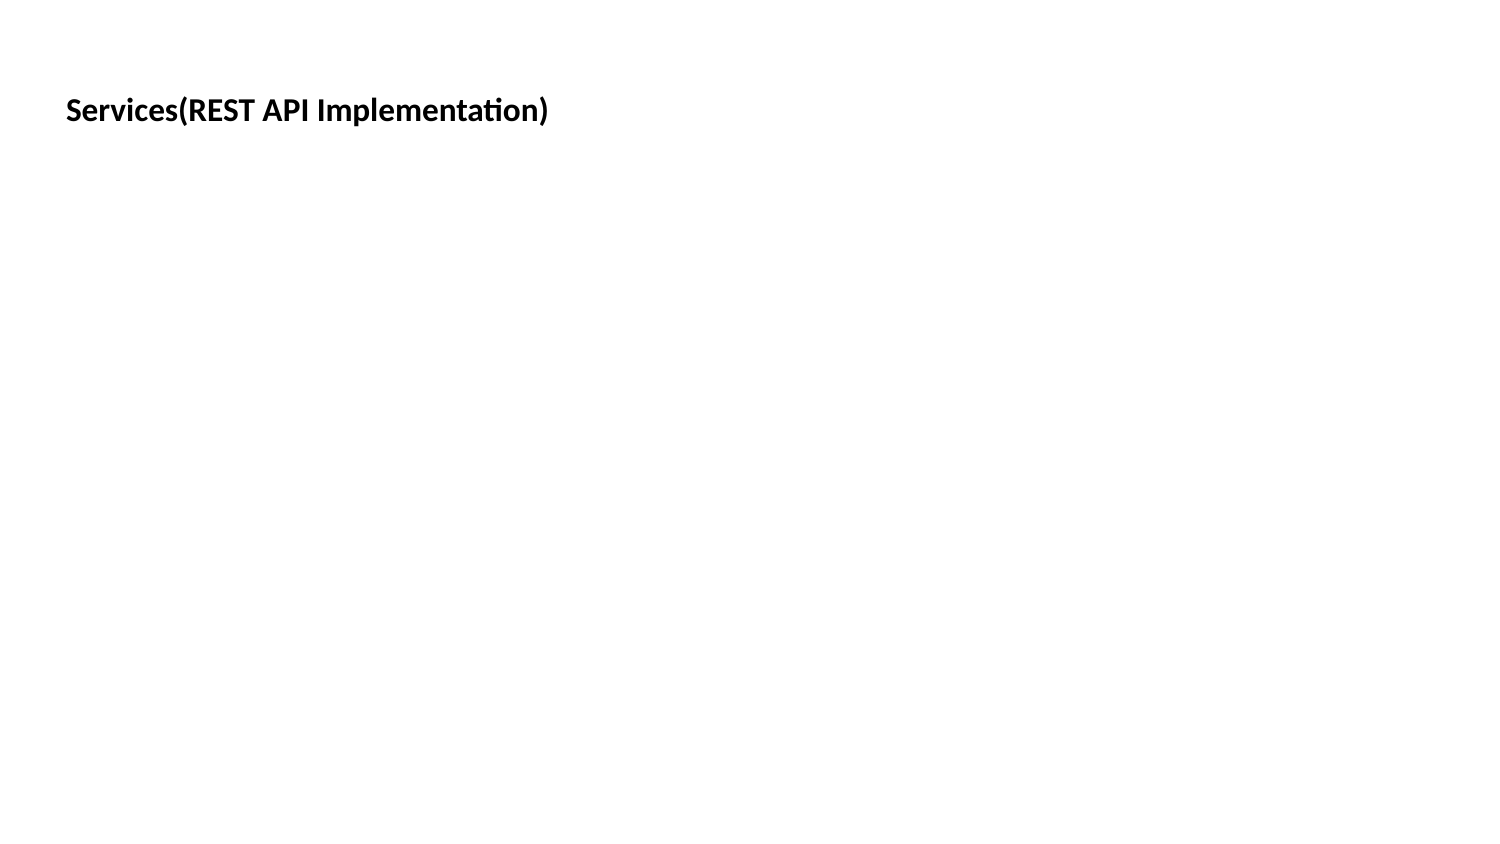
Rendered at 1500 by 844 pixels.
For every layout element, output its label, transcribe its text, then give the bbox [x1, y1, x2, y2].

title Services(REST API Implementation) [51, 72, 1449, 167]
